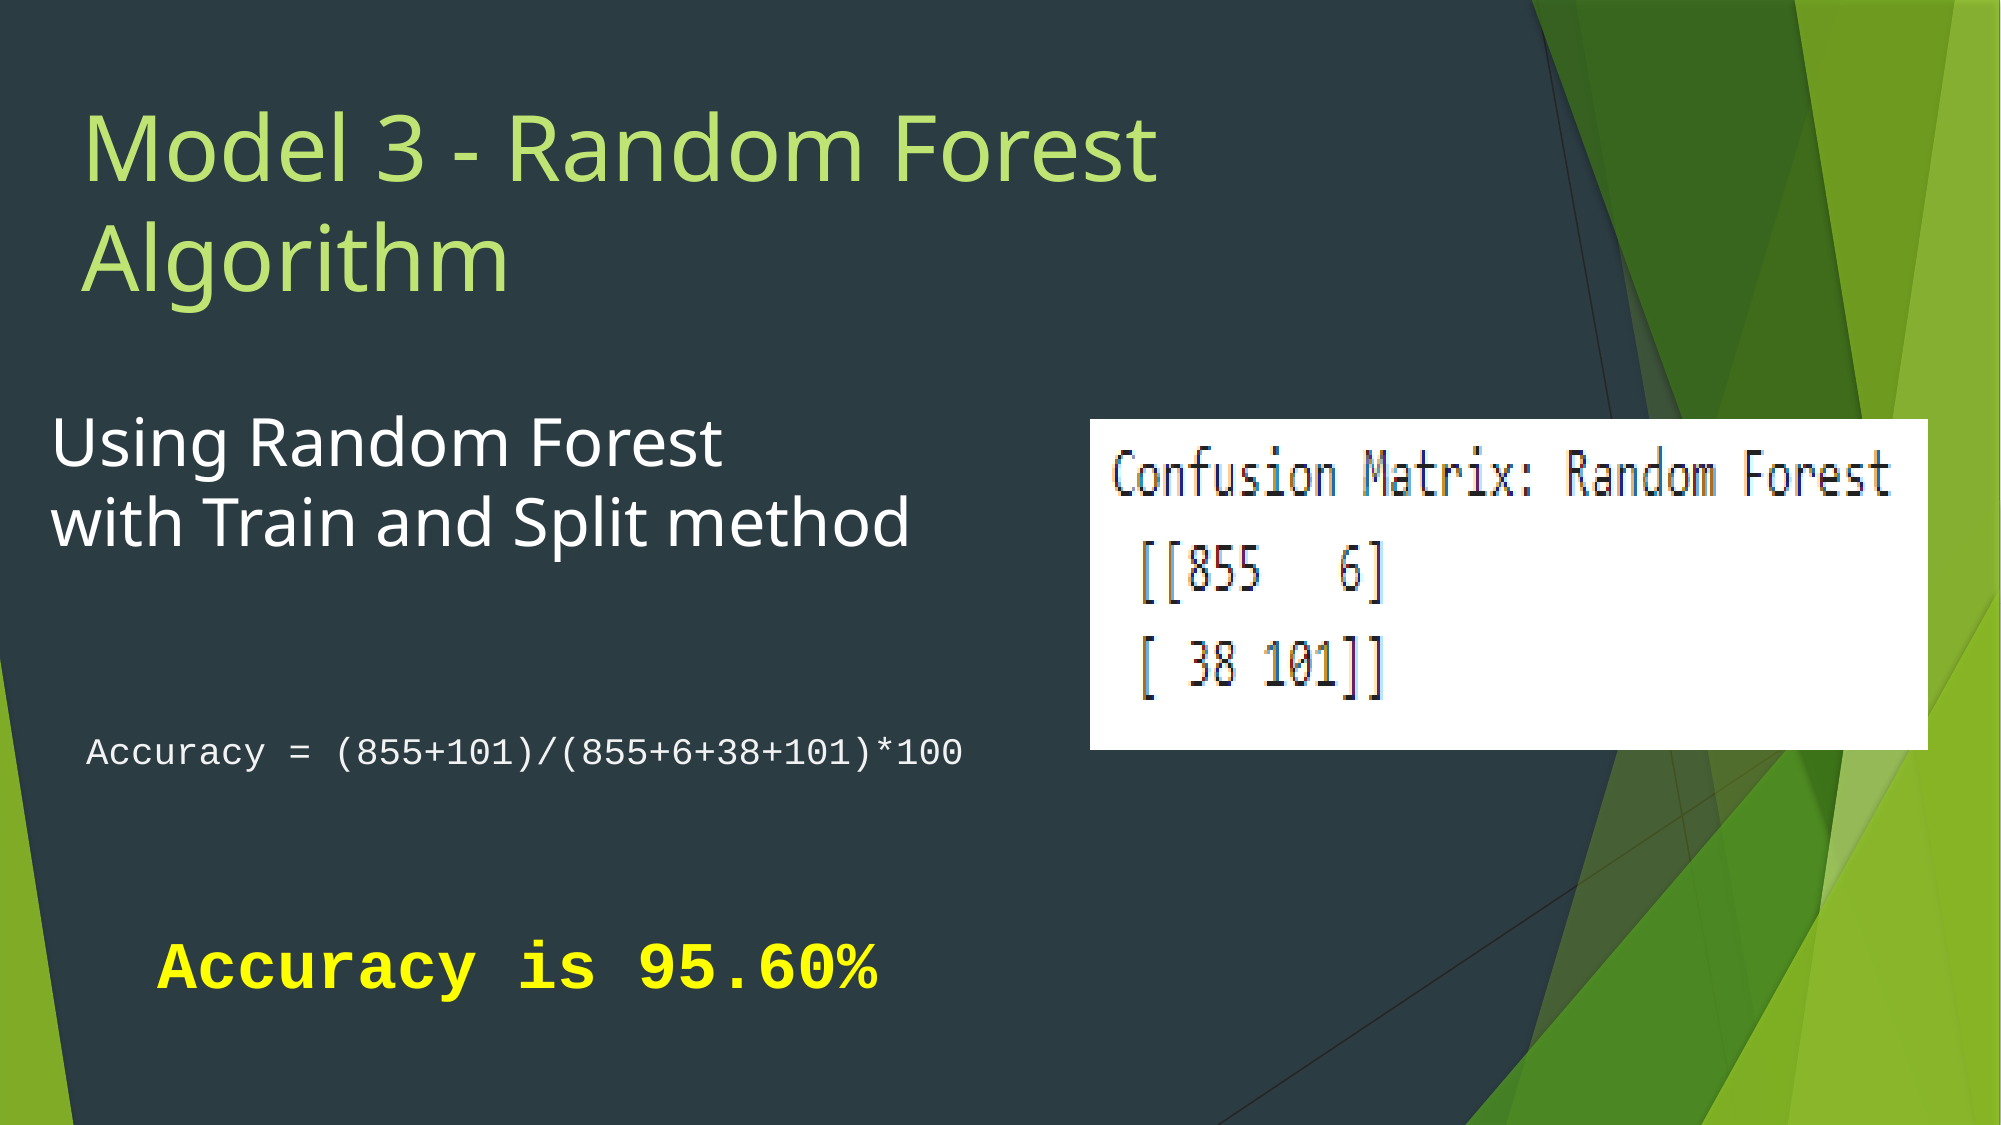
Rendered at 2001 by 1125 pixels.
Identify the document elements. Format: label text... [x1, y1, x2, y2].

picture [1090, 419, 1928, 751]
text_box Accuracy = (855+101)/(855+6+38+101)*100 [71, 719, 1241, 780]
text_box Using Random Forest with Train and Split method [35, 392, 946, 568]
text_box Accuracy is 95.60% [143, 914, 904, 1010]
text_box Model 3 - Random Forest Algorithm [66, 82, 1350, 362]
